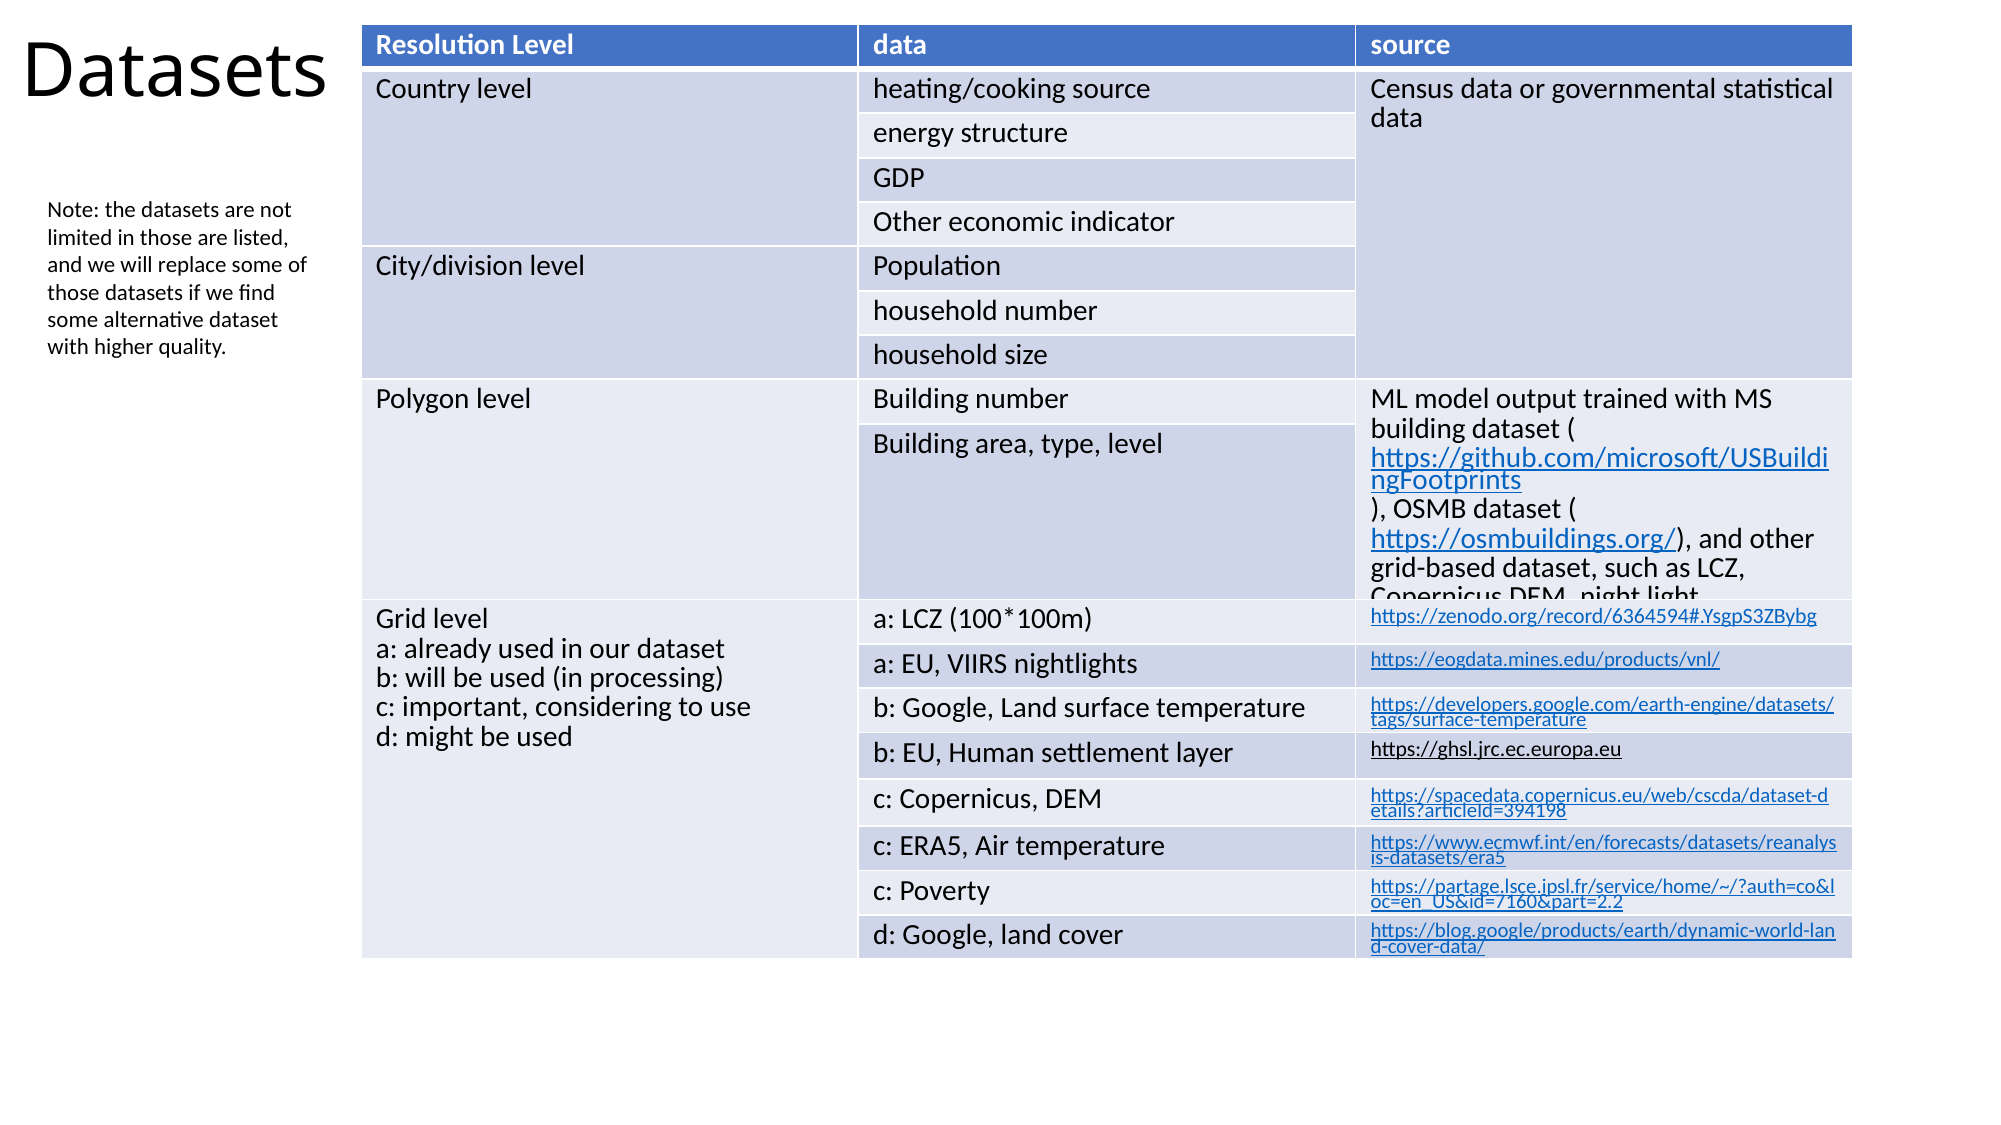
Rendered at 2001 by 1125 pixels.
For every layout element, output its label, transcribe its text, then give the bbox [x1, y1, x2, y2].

table_cell https://eogdata.mines.edu/products/vnl/ [1356, 645, 1852, 687]
text_box Note: the datasets are not limited in those are listed, and we will replace some of those datasets if we find some alternative dataset with higher quality. [32, 187, 338, 367]
table_cell City/division level [362, 247, 857, 378]
table_cell c: Copernicus, DEM [859, 780, 1355, 825]
table_cell Building area, type, level [859, 425, 1355, 599]
table_header data [859, 25, 1355, 66]
table_cell heating/cooking source [859, 72, 1355, 112]
table_cell https://developers.google.com/earth-engine/datasets/tags/surface-temperature [1356, 689, 1852, 732]
table_cell household size [859, 336, 1355, 378]
table_cell Other economic indicator [859, 203, 1355, 245]
table_cell https://zenodo.org/record/6364594#.YsgpS3ZBybg [1356, 600, 1852, 643]
table_cell Census data or governmental statistical data [1356, 72, 1852, 378]
table_cell Country level [362, 72, 857, 245]
table_cell https://www.ecmwf.int/en/forecasts/datasets/reanalysis-datasets/era5 [1356, 827, 1852, 870]
table_cell GDP [859, 159, 1355, 201]
table_cell b: Google, Land surface temperature [859, 689, 1355, 732]
table_cell https://blog.google/products/earth/dynamic-world-land-cover-data/ [1356, 916, 1852, 958]
table_cell https://partage.lsce.ipsl.fr/service/home/~/?auth=co&loc=en_US&id=7160&part=2.2 [1356, 871, 1852, 914]
table_cell b: EU, Human settlement layer [859, 733, 1355, 778]
table_cell Building number [859, 380, 1355, 423]
table_cell a: EU, VIIRS nightlights [859, 645, 1355, 687]
table_cell energy structure [859, 114, 1355, 157]
table_header Resolution Level [362, 25, 857, 66]
table_cell a: LCZ (100*100m) [859, 600, 1355, 643]
table_header source [1356, 25, 1852, 66]
table_cell ML model output trained with MS building dataset (https://github.com/microsoft/USBuildingFootprints), OSMB dataset (https://osmbuildings.org/), and other grid-based dataset, such as LCZ, Copernicus DEM, night light, … [1356, 380, 1852, 599]
table_cell https://spacedata.copernicus.eu/web/cscda/dataset-details?articleId=394198 [1356, 780, 1852, 825]
table_cell Population [859, 247, 1355, 290]
table_cell https://ghsl.jrc.ec.europa.eu [1356, 733, 1852, 778]
table_cell Polygon level [362, 380, 857, 599]
table_cell Grid level a: already used in our dataset b: will be used (in processing) c: important, considering to use d: might be used [362, 600, 857, 958]
text_box Datasets [7, 24, 361, 124]
table_cell c: Poverty [859, 871, 1355, 914]
table_cell d: Google, land cover [859, 916, 1355, 958]
table_cell c: ERA5, Air temperature [859, 827, 1355, 870]
table_cell household number [859, 292, 1355, 334]
